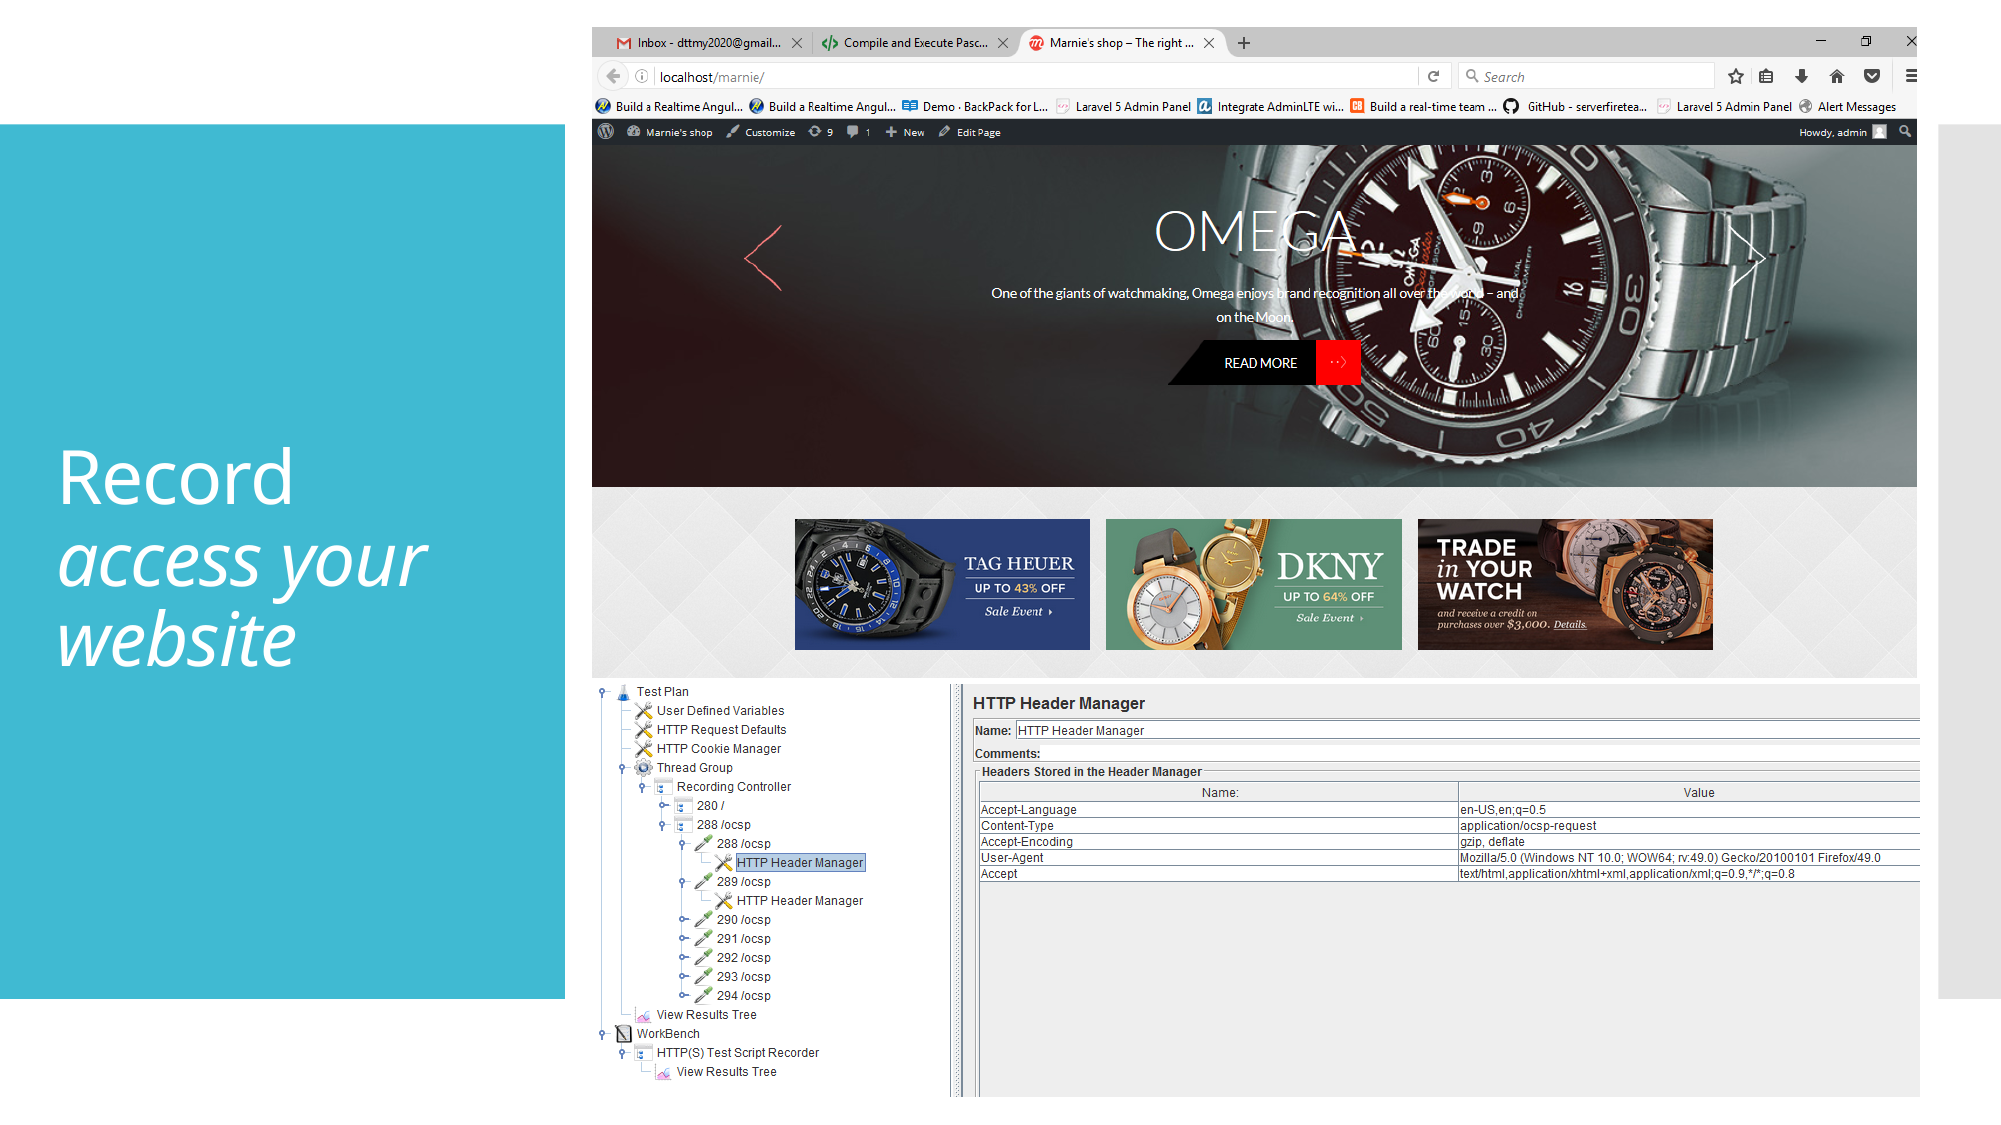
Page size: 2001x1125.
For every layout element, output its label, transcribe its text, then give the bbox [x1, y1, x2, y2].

picture [597, 684, 1921, 1098]
title Record access your website [41, 184, 525, 940]
picture [591, 27, 1917, 678]
